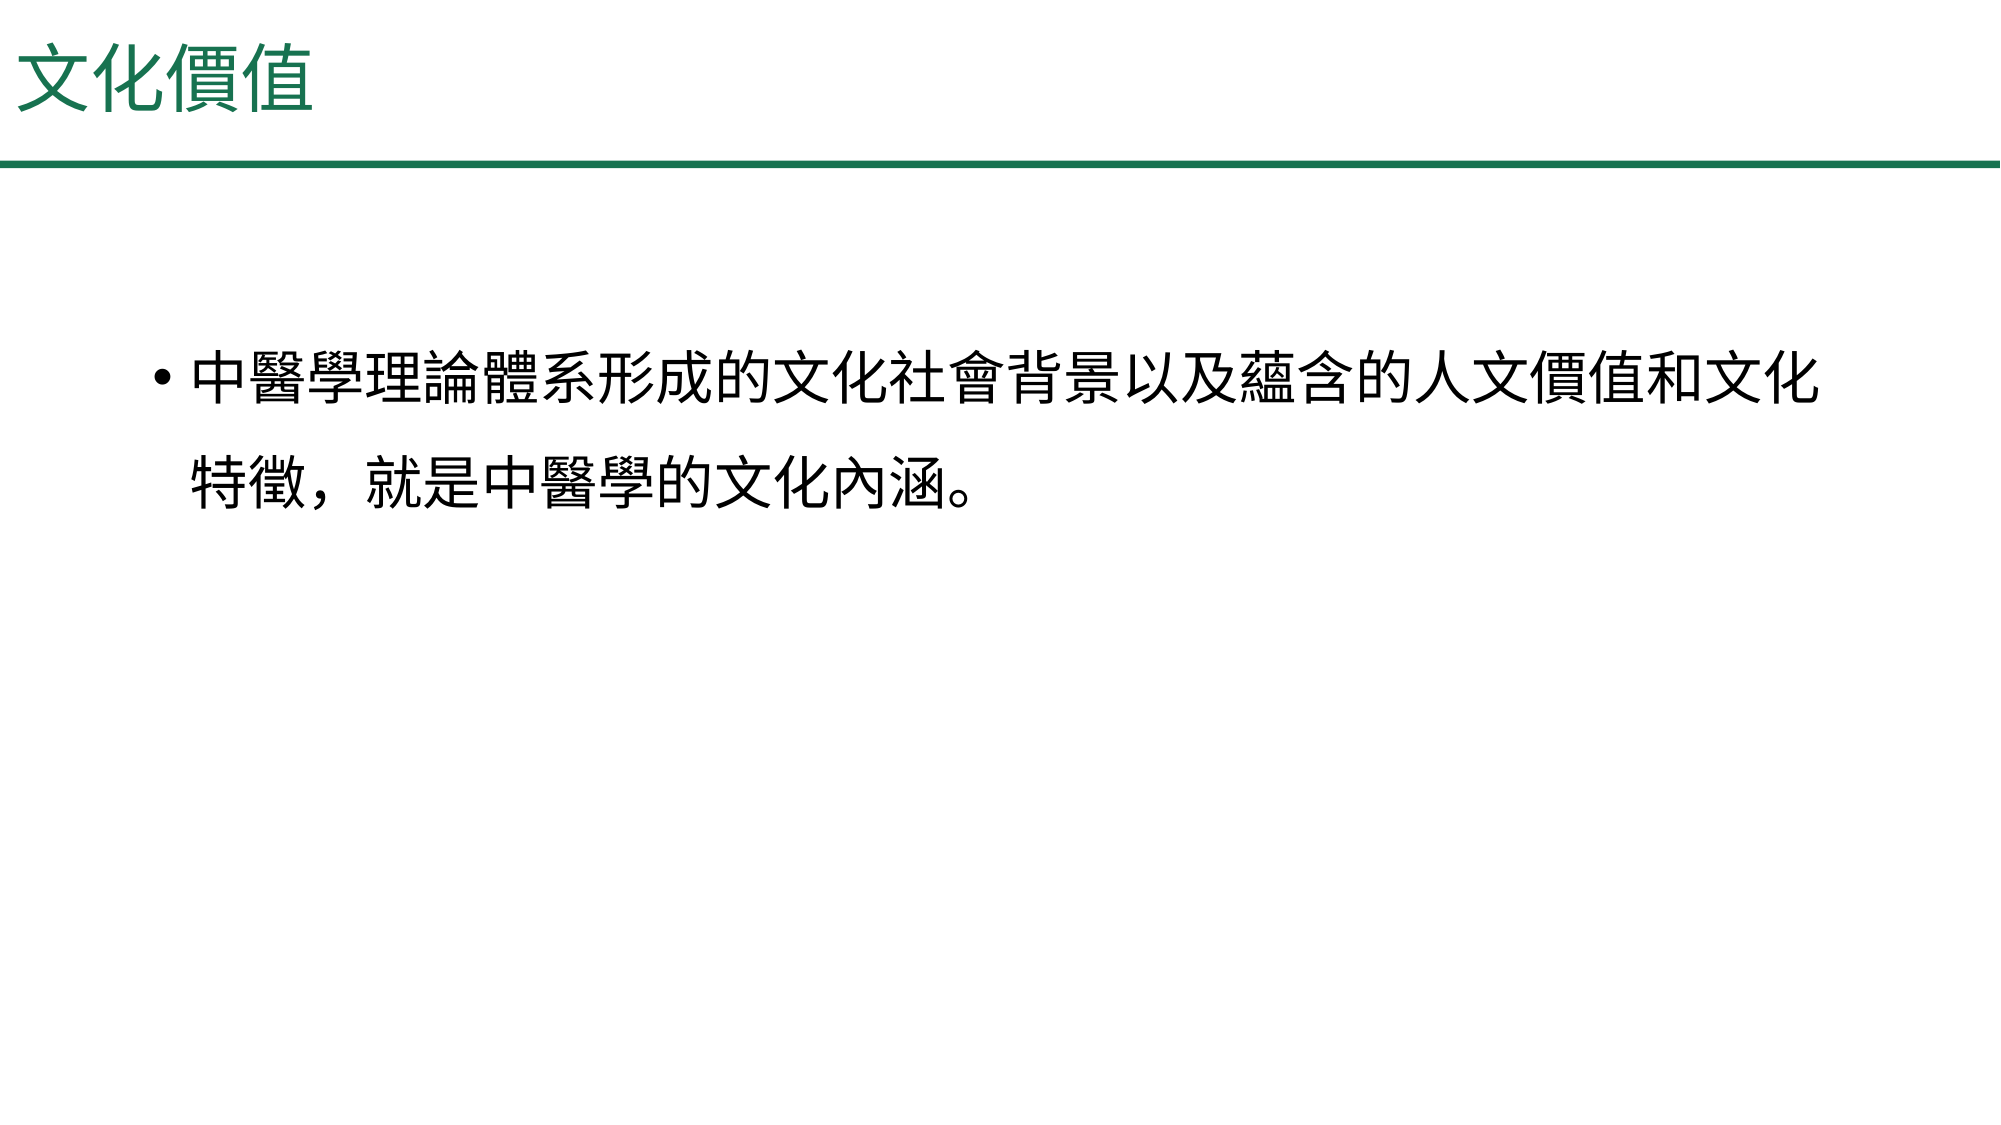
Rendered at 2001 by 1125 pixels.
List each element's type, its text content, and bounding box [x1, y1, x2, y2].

title 文化價值 [0, 3, 1725, 161]
list 中醫學理論體系形成的文化社會背景以及蘊含的人文價值和文化特徵，就是中醫學的文化內涵。 [137, 299, 1863, 1014]
